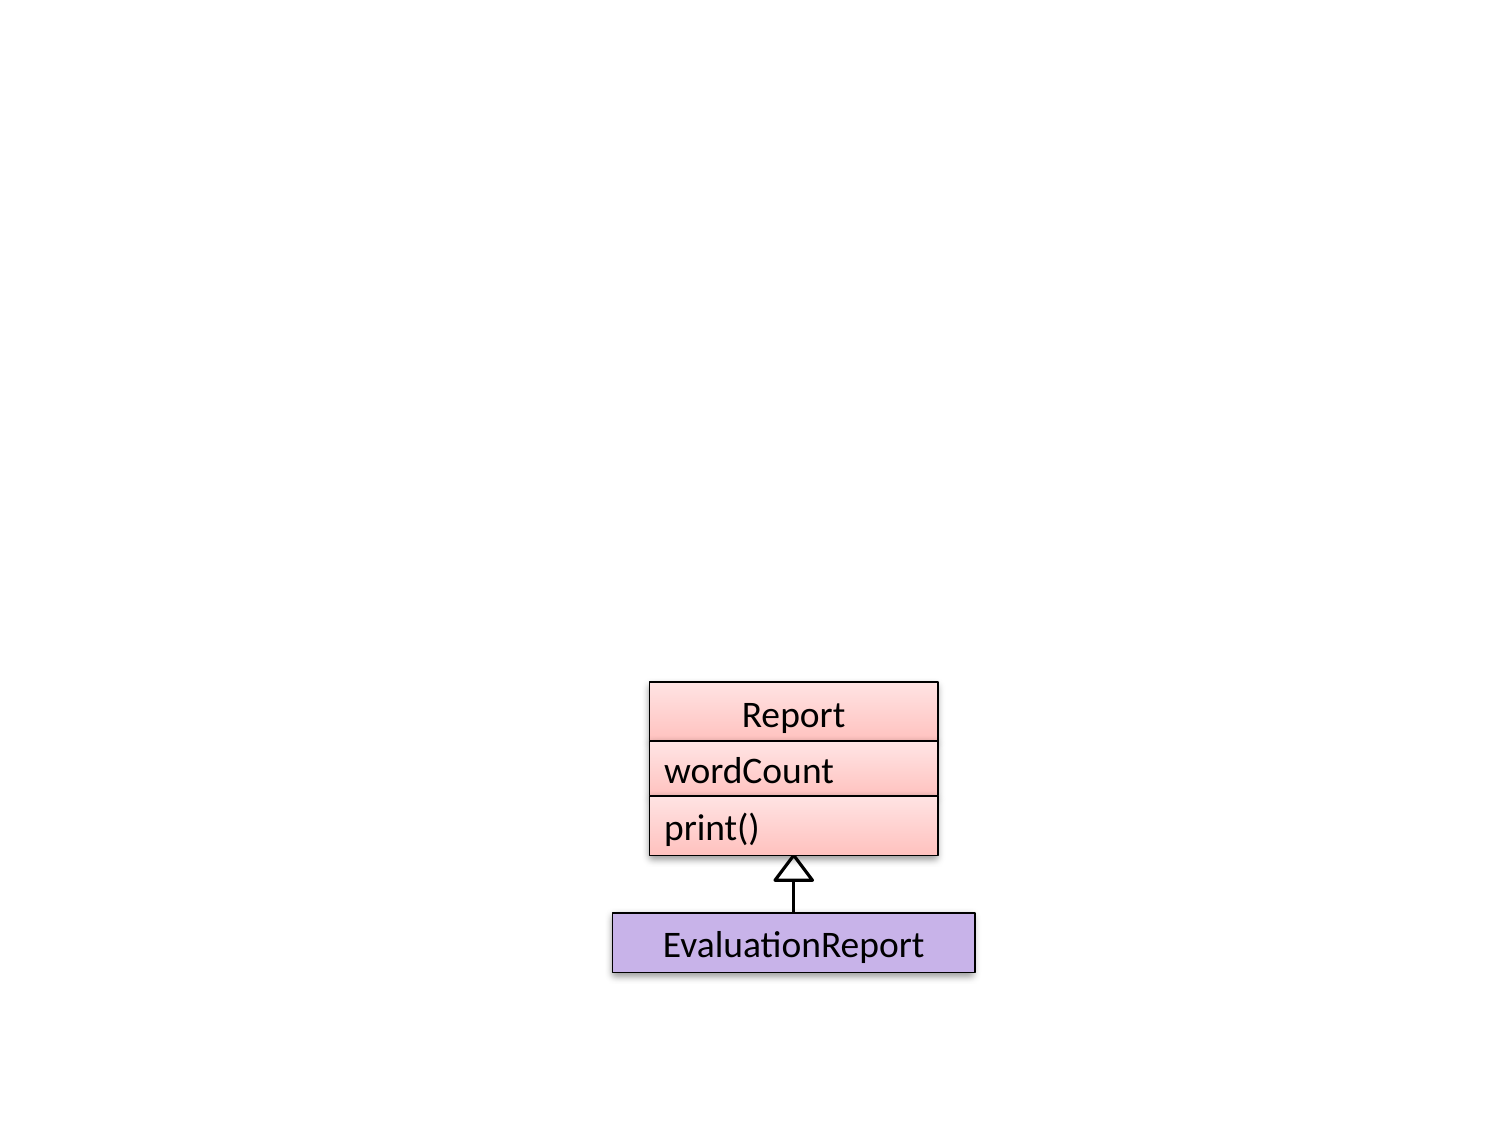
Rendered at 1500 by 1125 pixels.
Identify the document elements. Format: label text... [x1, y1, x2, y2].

text_box wordCount [649, 740, 939, 794]
text_box print() [649, 795, 939, 856]
text_box Report [649, 681, 939, 739]
text_box EvaluationReport [612, 912, 976, 973]
text_box [773, 865, 815, 883]
